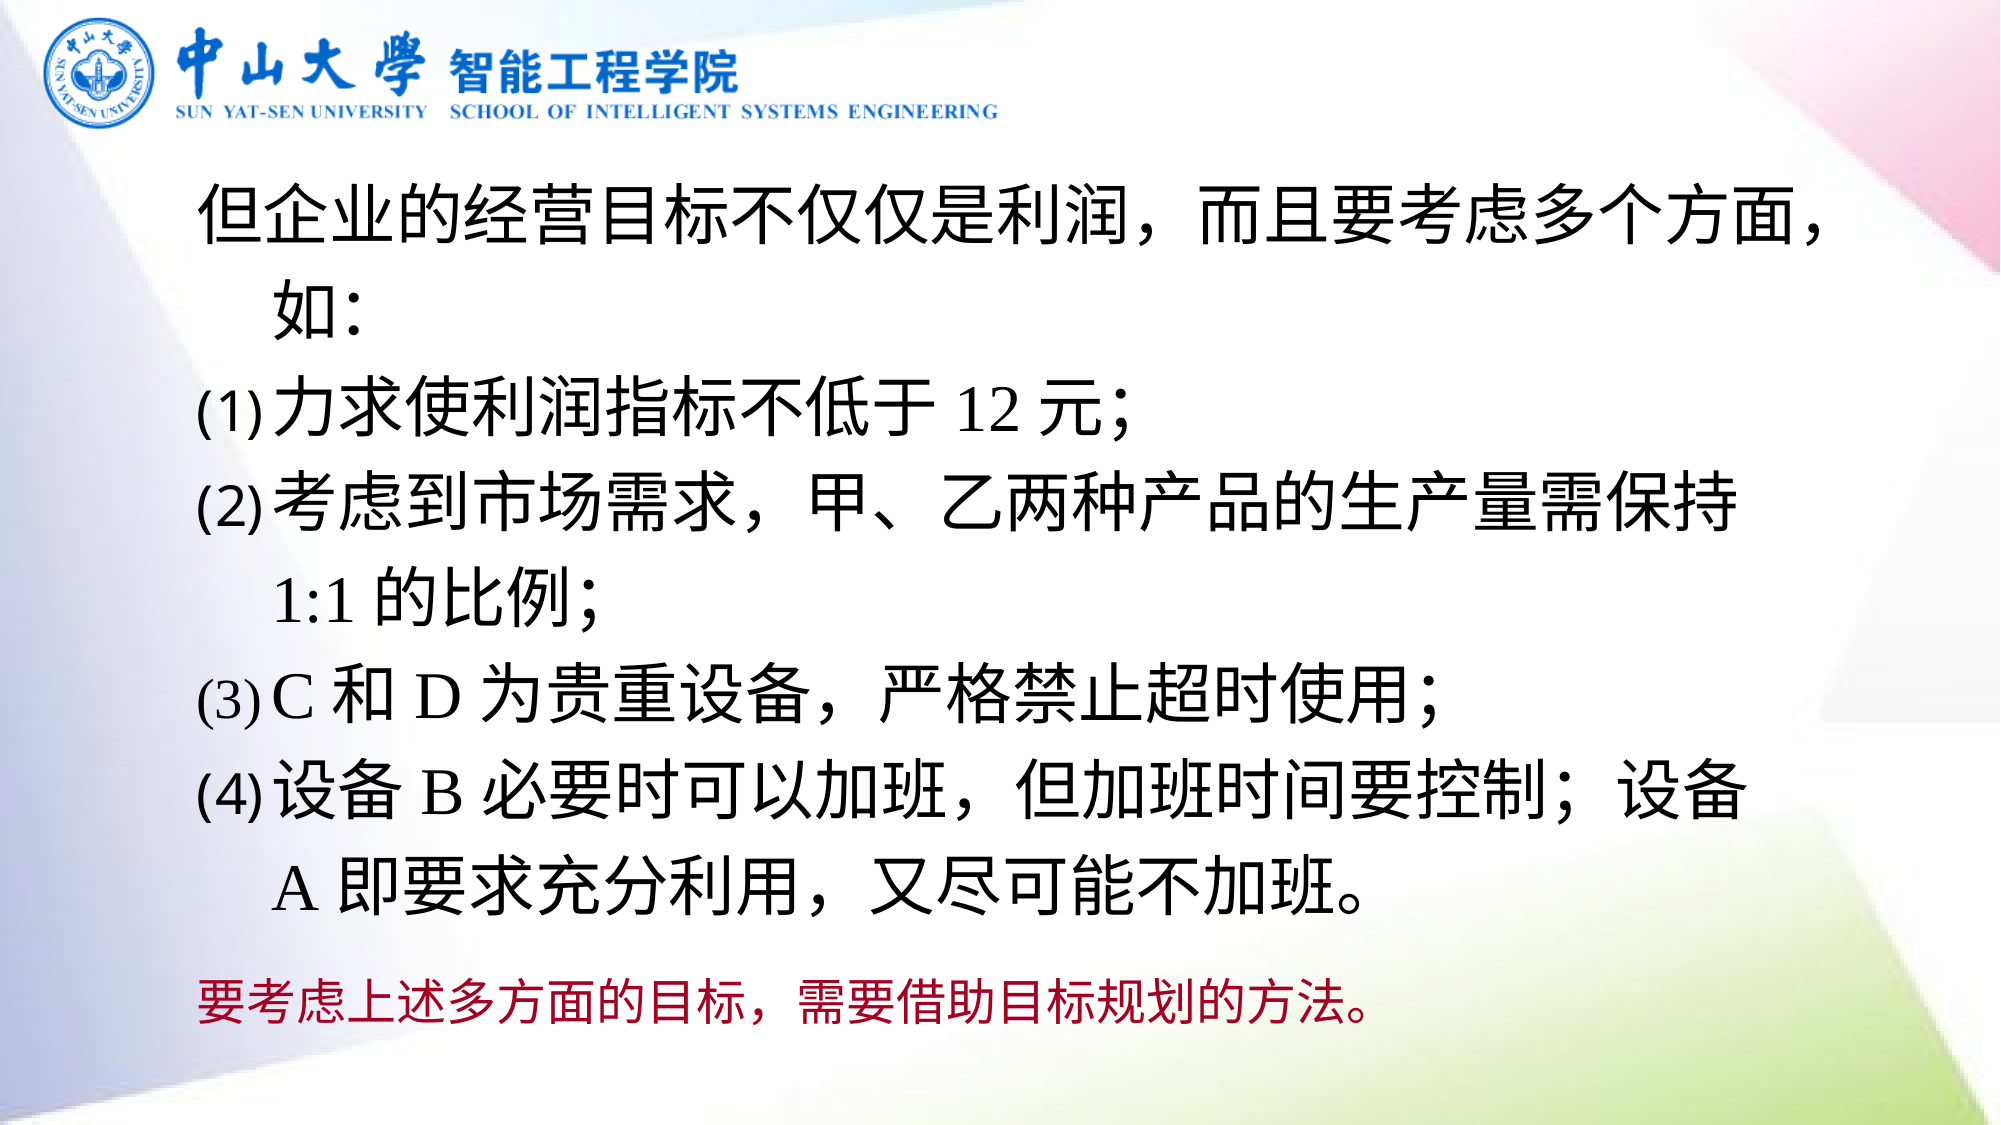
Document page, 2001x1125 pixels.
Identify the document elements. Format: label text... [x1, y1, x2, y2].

table_cell 8 [0, 0, 2000, 1125]
text_box 但企业的经营目标不仅仅是利润，而且要考虑多个方面，如： 力求使利润指标不低于12元； 考虑到市场需求，甲、乙两种产品的生产量需保持1:1的比例； C和D为贵重设备，严格禁止超时使用； 设备B必要时可以加班，但加班时间要控制；设备A即要求充分利用，又尽可能不加班。 [181, 149, 1819, 932]
text_box 要考虑上述多方面的目标，需要借助目标规划的方法。 [181, 950, 1505, 1038]
picture [39, 0, 1000, 150]
